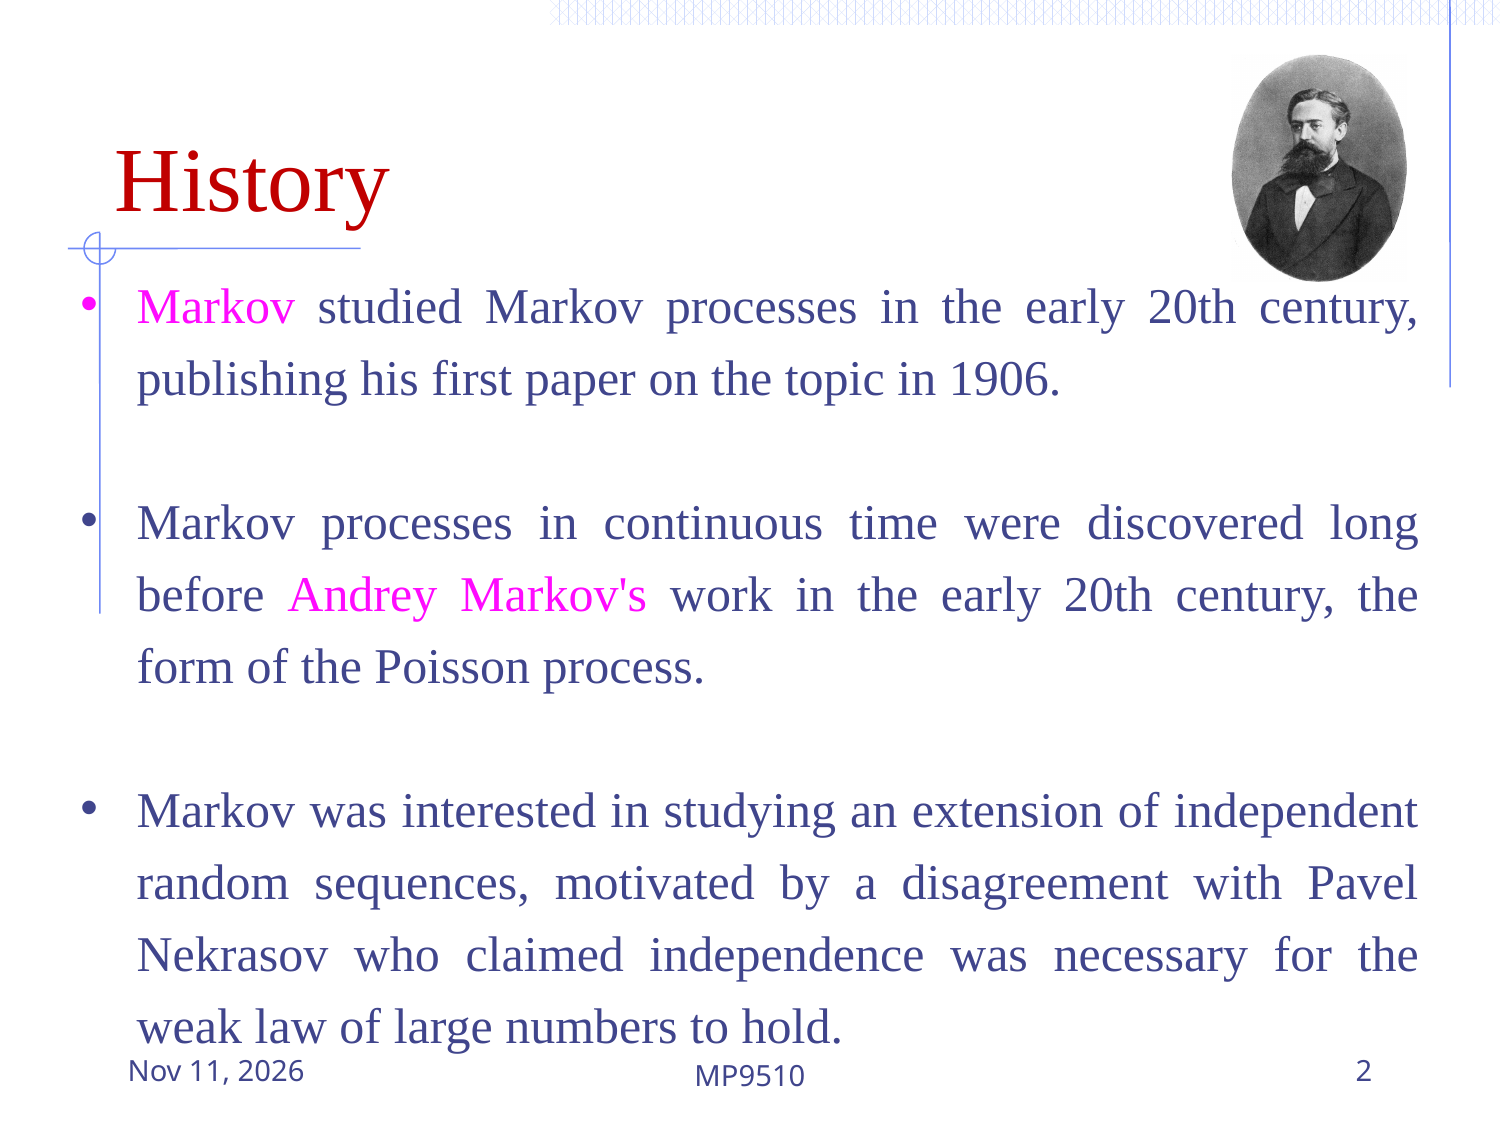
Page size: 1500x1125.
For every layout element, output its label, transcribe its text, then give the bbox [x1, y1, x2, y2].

slide_number 2 [1074, 1061, 1388, 1101]
slide_number 20-Aug-23 [112, 1061, 426, 1101]
picture [1230, 54, 1407, 283]
text_box Markov studied Markov processes in the early 20th century, publishing his first paper on the topic in 1906. Markov processes in continuous time were discovered long before Andrey Markov's work in the early 20th century, the form of the Poisson process. Markov was interested in studying an extension of independent random sequences, motivated by a disagreement with Pavel Nekrasov who claimed independence was necessary for the weak law of large numbers to hold. [65, 253, 1435, 1061]
footer MP9510 [512, 1061, 988, 1101]
title History [99, 50, 1375, 238]
